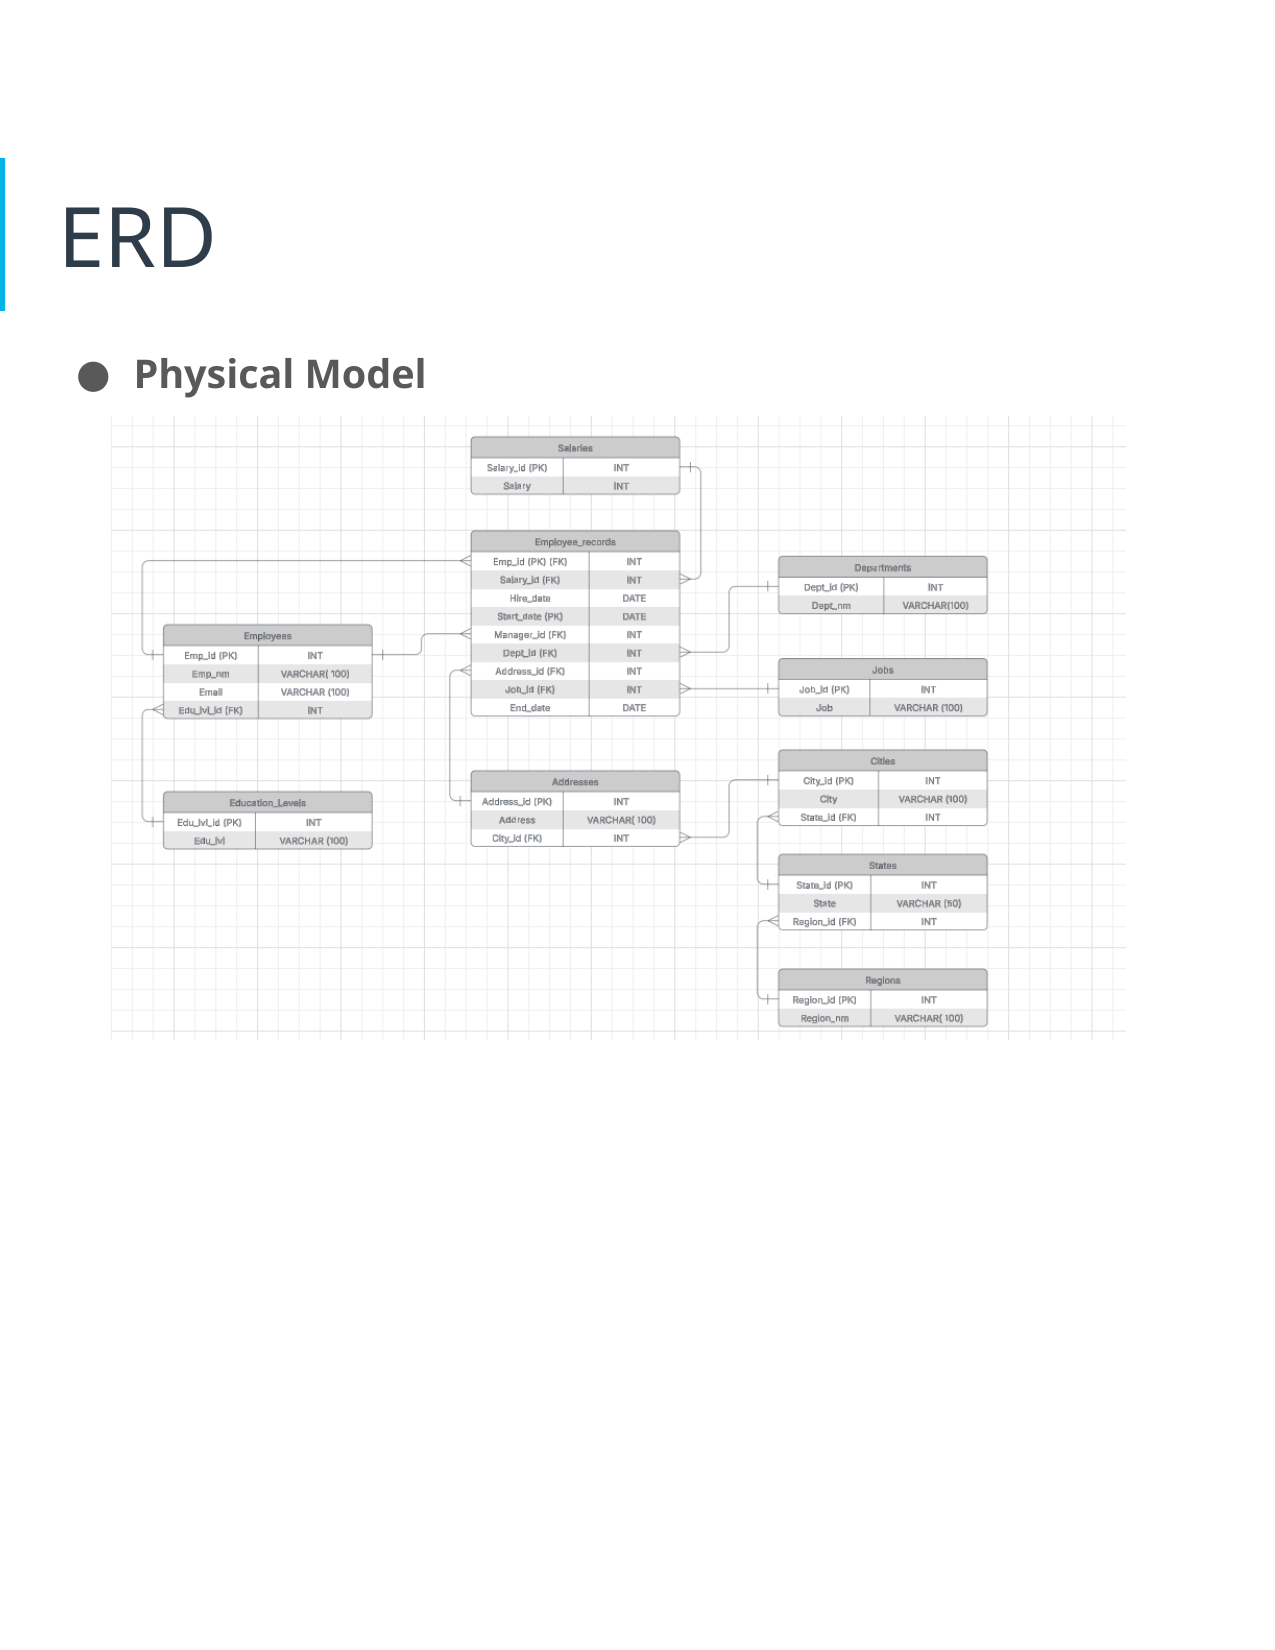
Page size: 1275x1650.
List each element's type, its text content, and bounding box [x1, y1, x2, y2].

picture [111, 416, 1126, 1041]
list Physical Model [43, 326, 1232, 1595]
title ERD [43, 142, 1232, 326]
